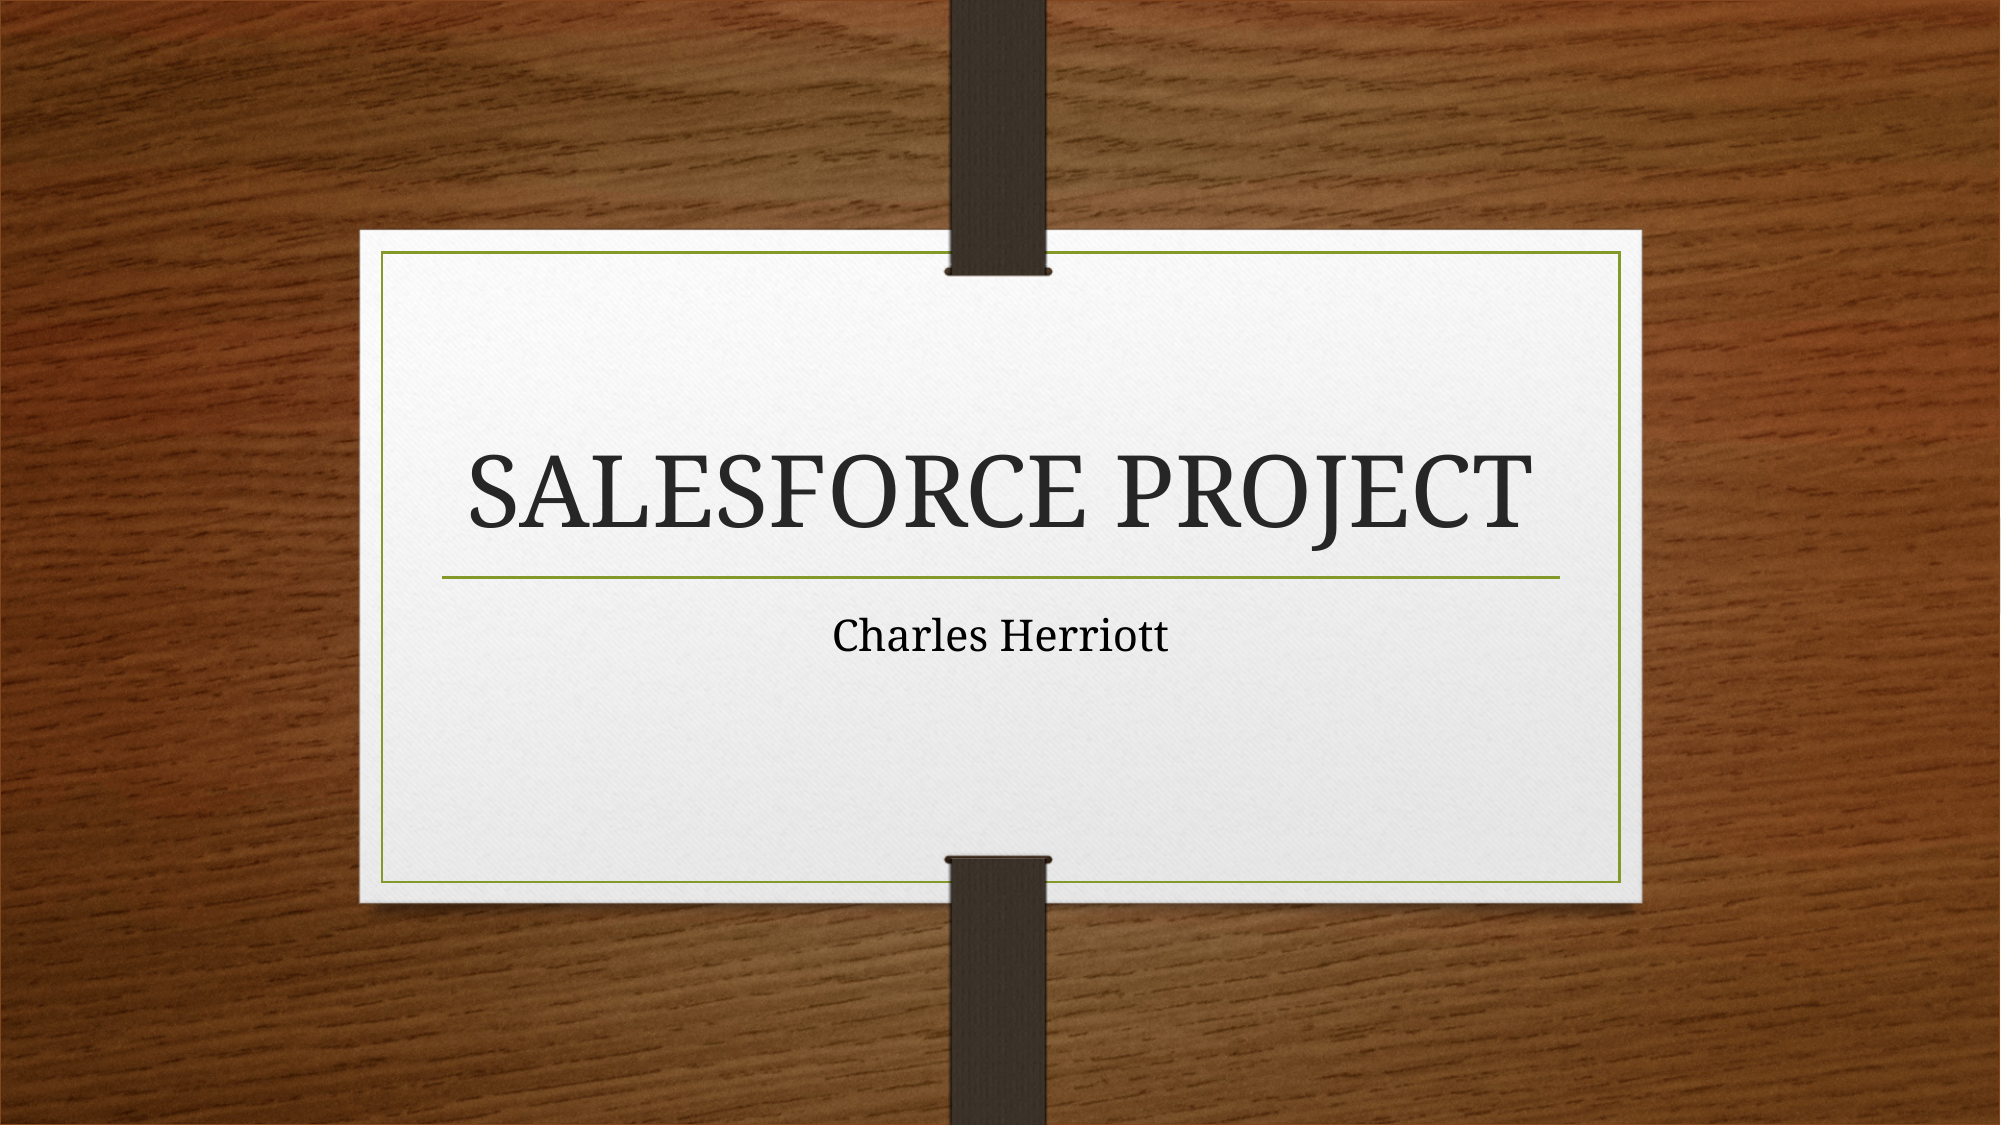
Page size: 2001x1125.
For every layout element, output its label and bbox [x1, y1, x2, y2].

text_box [0, 0, 2000, 1125]
